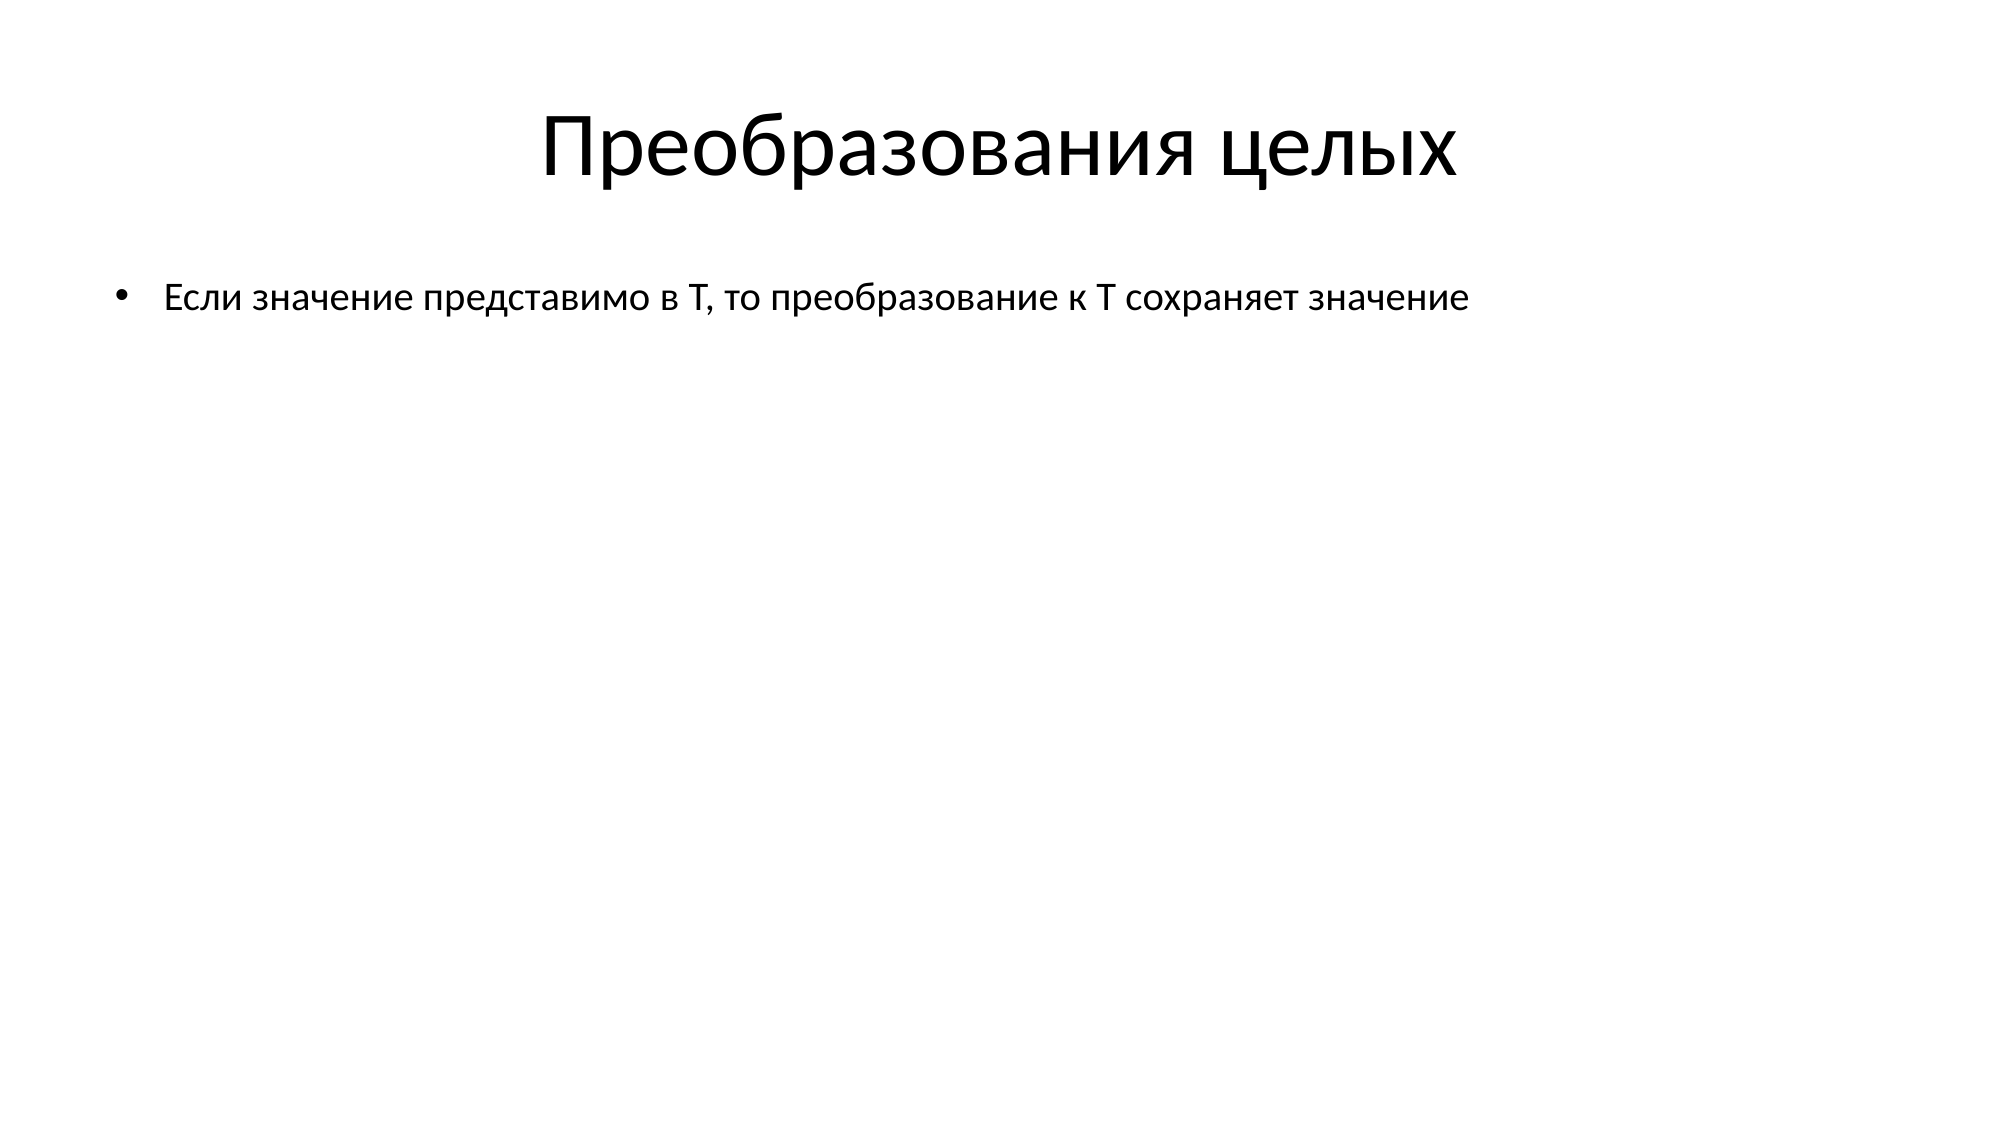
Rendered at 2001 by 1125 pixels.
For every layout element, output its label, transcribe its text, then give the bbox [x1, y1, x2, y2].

list Если значение представимо в Т, то преобразование к Т сохраняет значение И может изменить представление в памяти за счет увеличения числа разрядов Заполнение новых разрядов после преобразования к более широкому типу называется протяжка знака (sign propagation/extension) Если значение неотрицательно, то новые разряды заполняются 0 Иначе новые разряды заполняются в зависимости от способа хранения отрицательных чисел Например, для дополнительного кода заполняются единицами Если значение не попадает в диапазон, то Если Т беззнаковый, то значению добавляется или вычитается 1 + max(диапазон Т) до тех пор, пока результат не попадет в диапазон Т Если Т знаковый, то результат преобразования является implementation-defined Зависит от компилятора, и/или процессора, и/или настроек операционной системы [99, 262, 1900, 1005]
title Преобразования целых [99, 45, 1900, 233]
